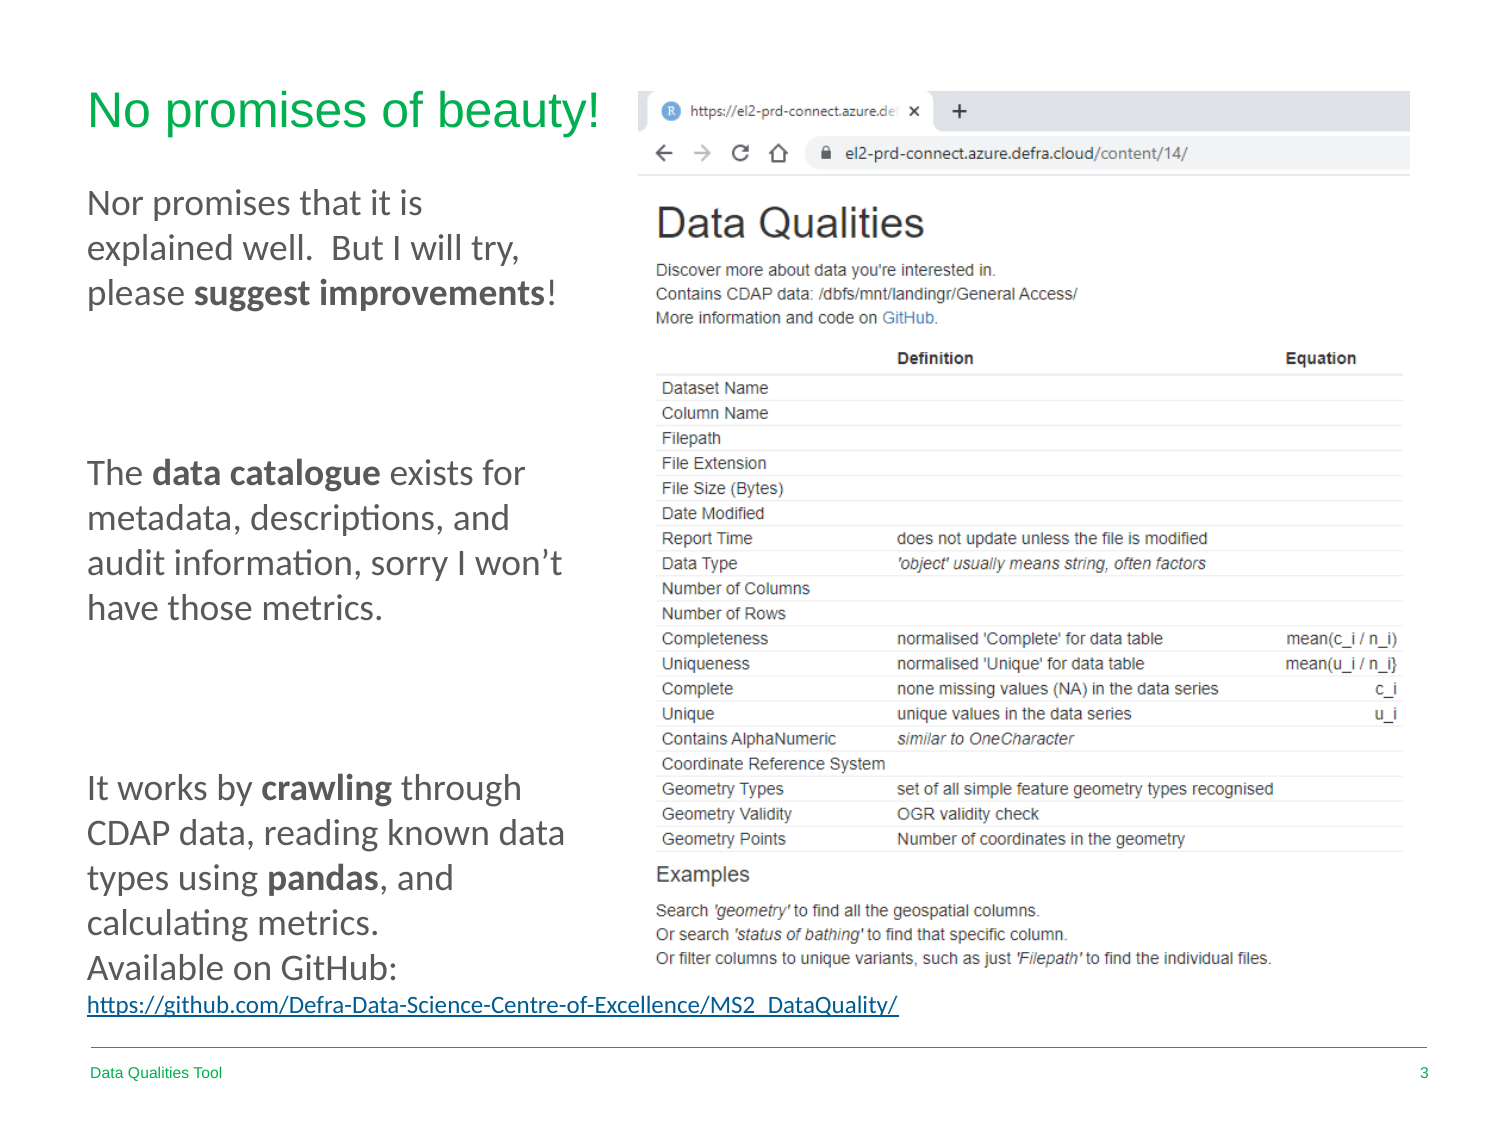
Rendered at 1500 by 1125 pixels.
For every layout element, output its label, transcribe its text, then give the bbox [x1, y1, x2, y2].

text_box https://github.com/Defra-Data-Science-Centre-of-Excellence/MS2_DataQuality/ [72, 981, 917, 1026]
title No promises of beauty! [72, 76, 1428, 156]
footer Data Qualities Tool [75, 1042, 1007, 1103]
picture [638, 91, 1410, 982]
text_box Nor promises that it is explained well. But I will try, please suggest improvements! The data catalogue exists for metadata, descriptions, and audit information, sorry I won’t have those metrics. It works by crawling through CDAP data, reading known data types using pandas, and calculating metrics. Available on GitHub: [72, 170, 584, 981]
slide_number 3 [1376, 1042, 1444, 1103]
